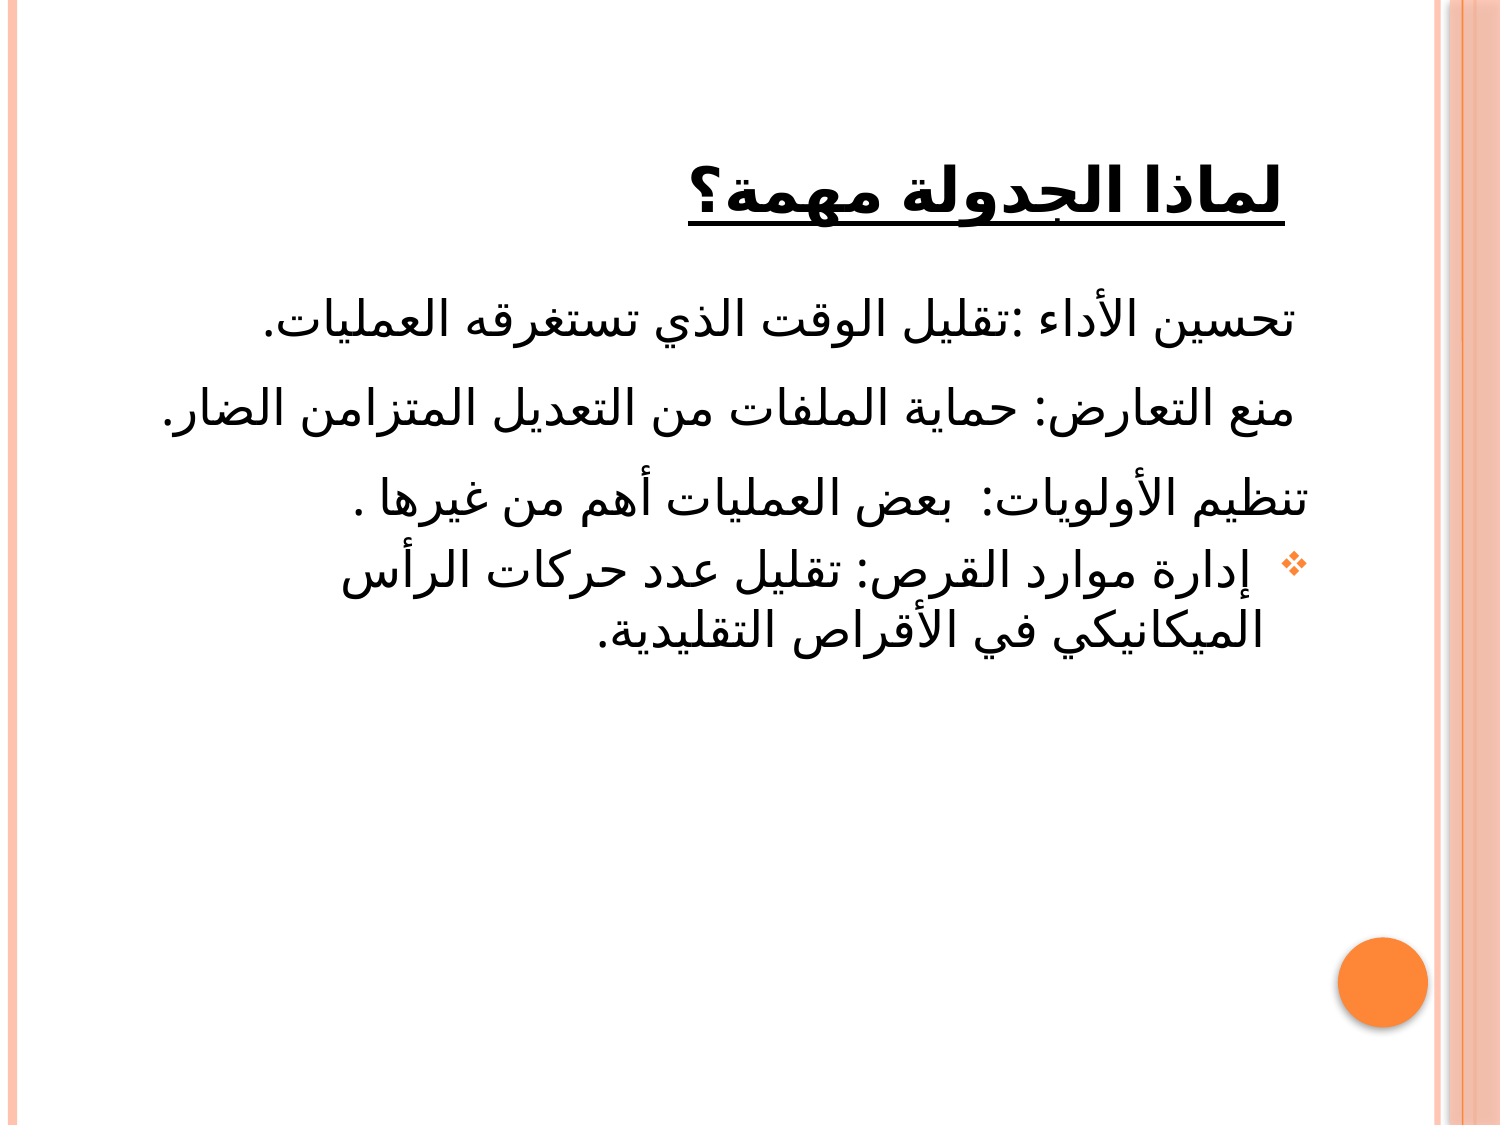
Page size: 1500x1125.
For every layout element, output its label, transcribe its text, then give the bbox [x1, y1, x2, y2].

title لماذا الجدولة مهمة؟ [75, 45, 1300, 233]
list تحسين الأداء :تقليل الوقت الذي تستغرقه العمليات. منع التعارض: حماية الملفات من التعديل المتزامن الضار. تنظيم الأولويات: بعض العمليات أهم من غيرها . إدارة موارد القرص: تقليل عدد حركات الرأس الميكانيكي في الأقراص التقليدية. [100, 278, 1326, 1079]
